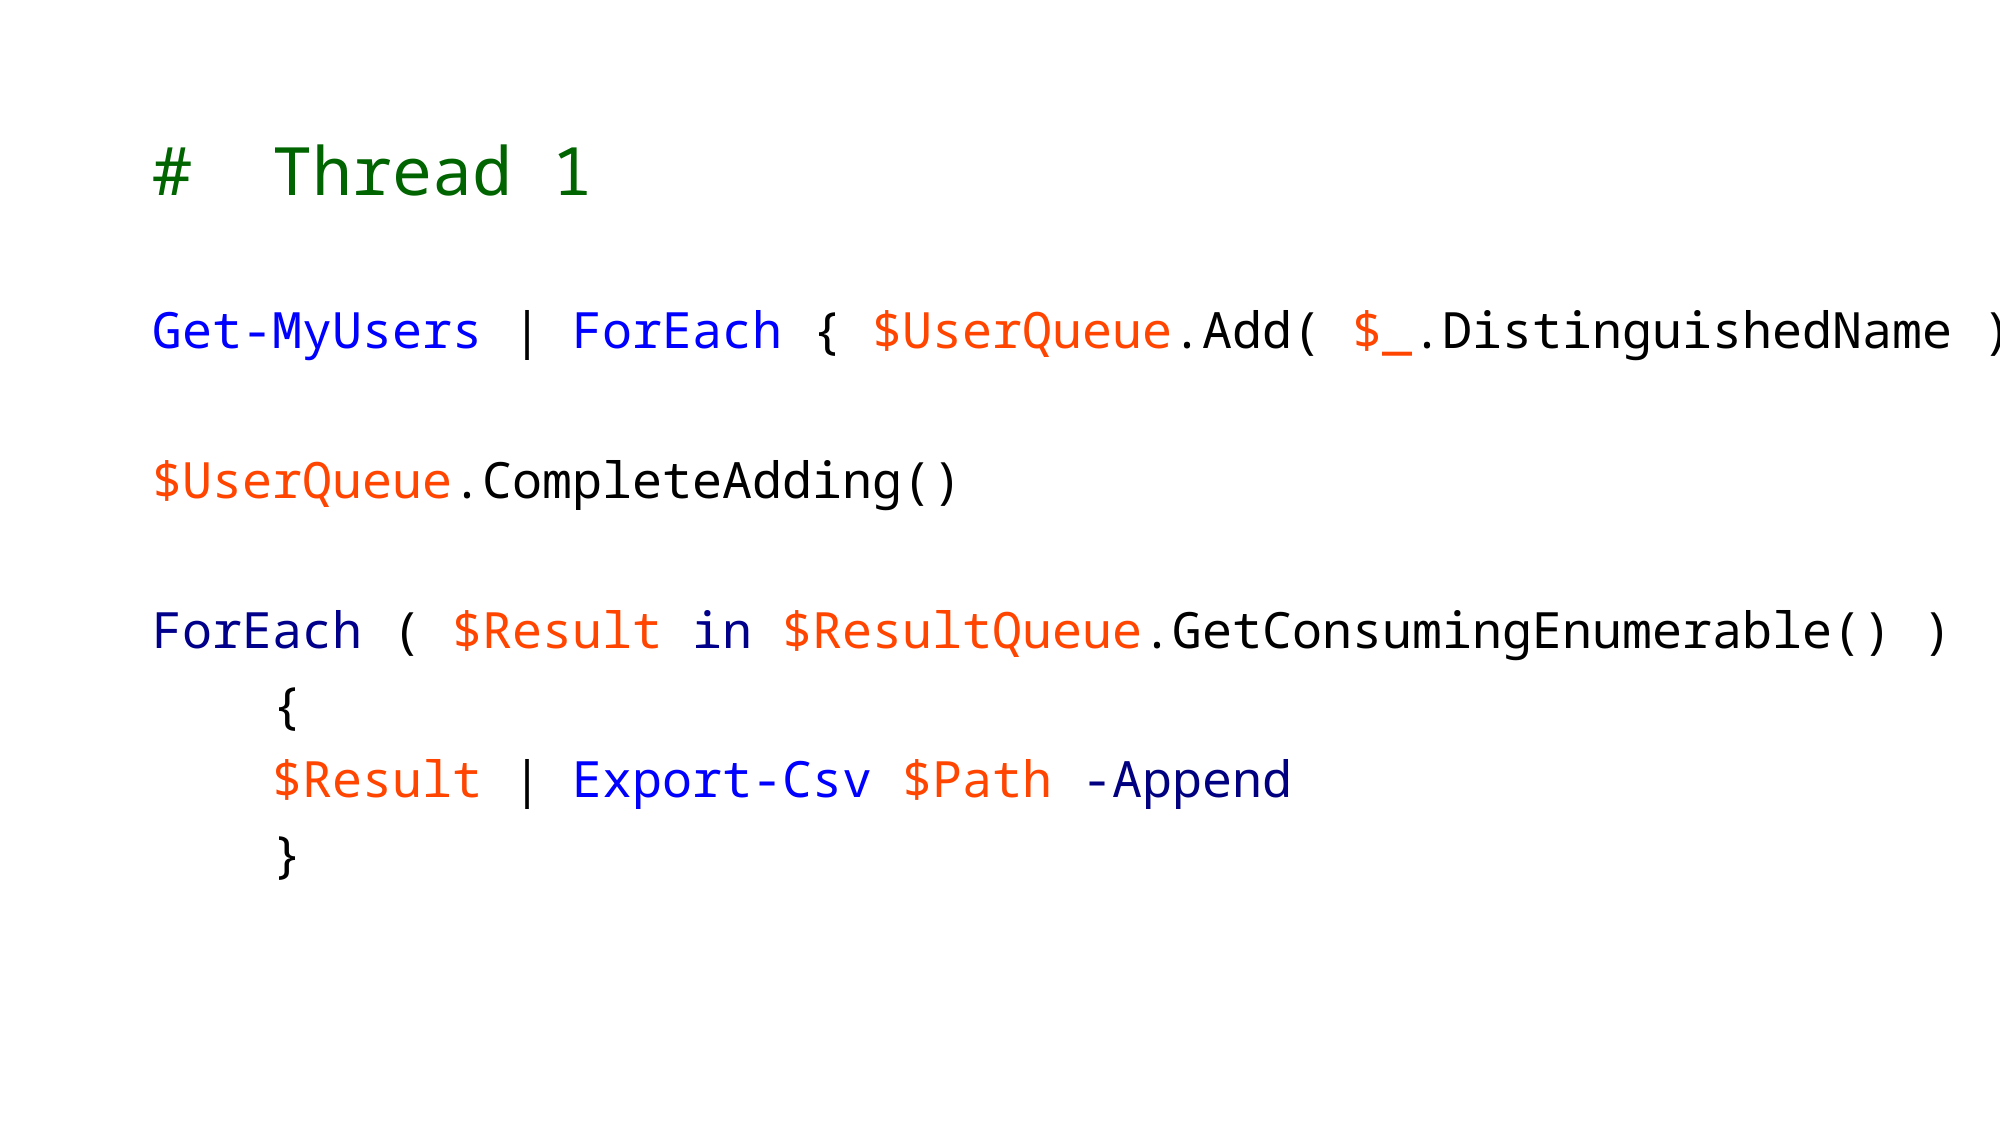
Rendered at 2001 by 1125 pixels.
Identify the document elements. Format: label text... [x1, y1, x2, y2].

list # Thread 1 Get-MyUsers | ForEach { $UserQueue.Add( $_.DistinguishedName ) } $UserQueue.CompleteAdding() ForEach ( $Result in $ResultQueue.GetConsumingEnumerable() ) { $Result | Export-Csv $Path -Append } [137, 130, 2000, 1014]
